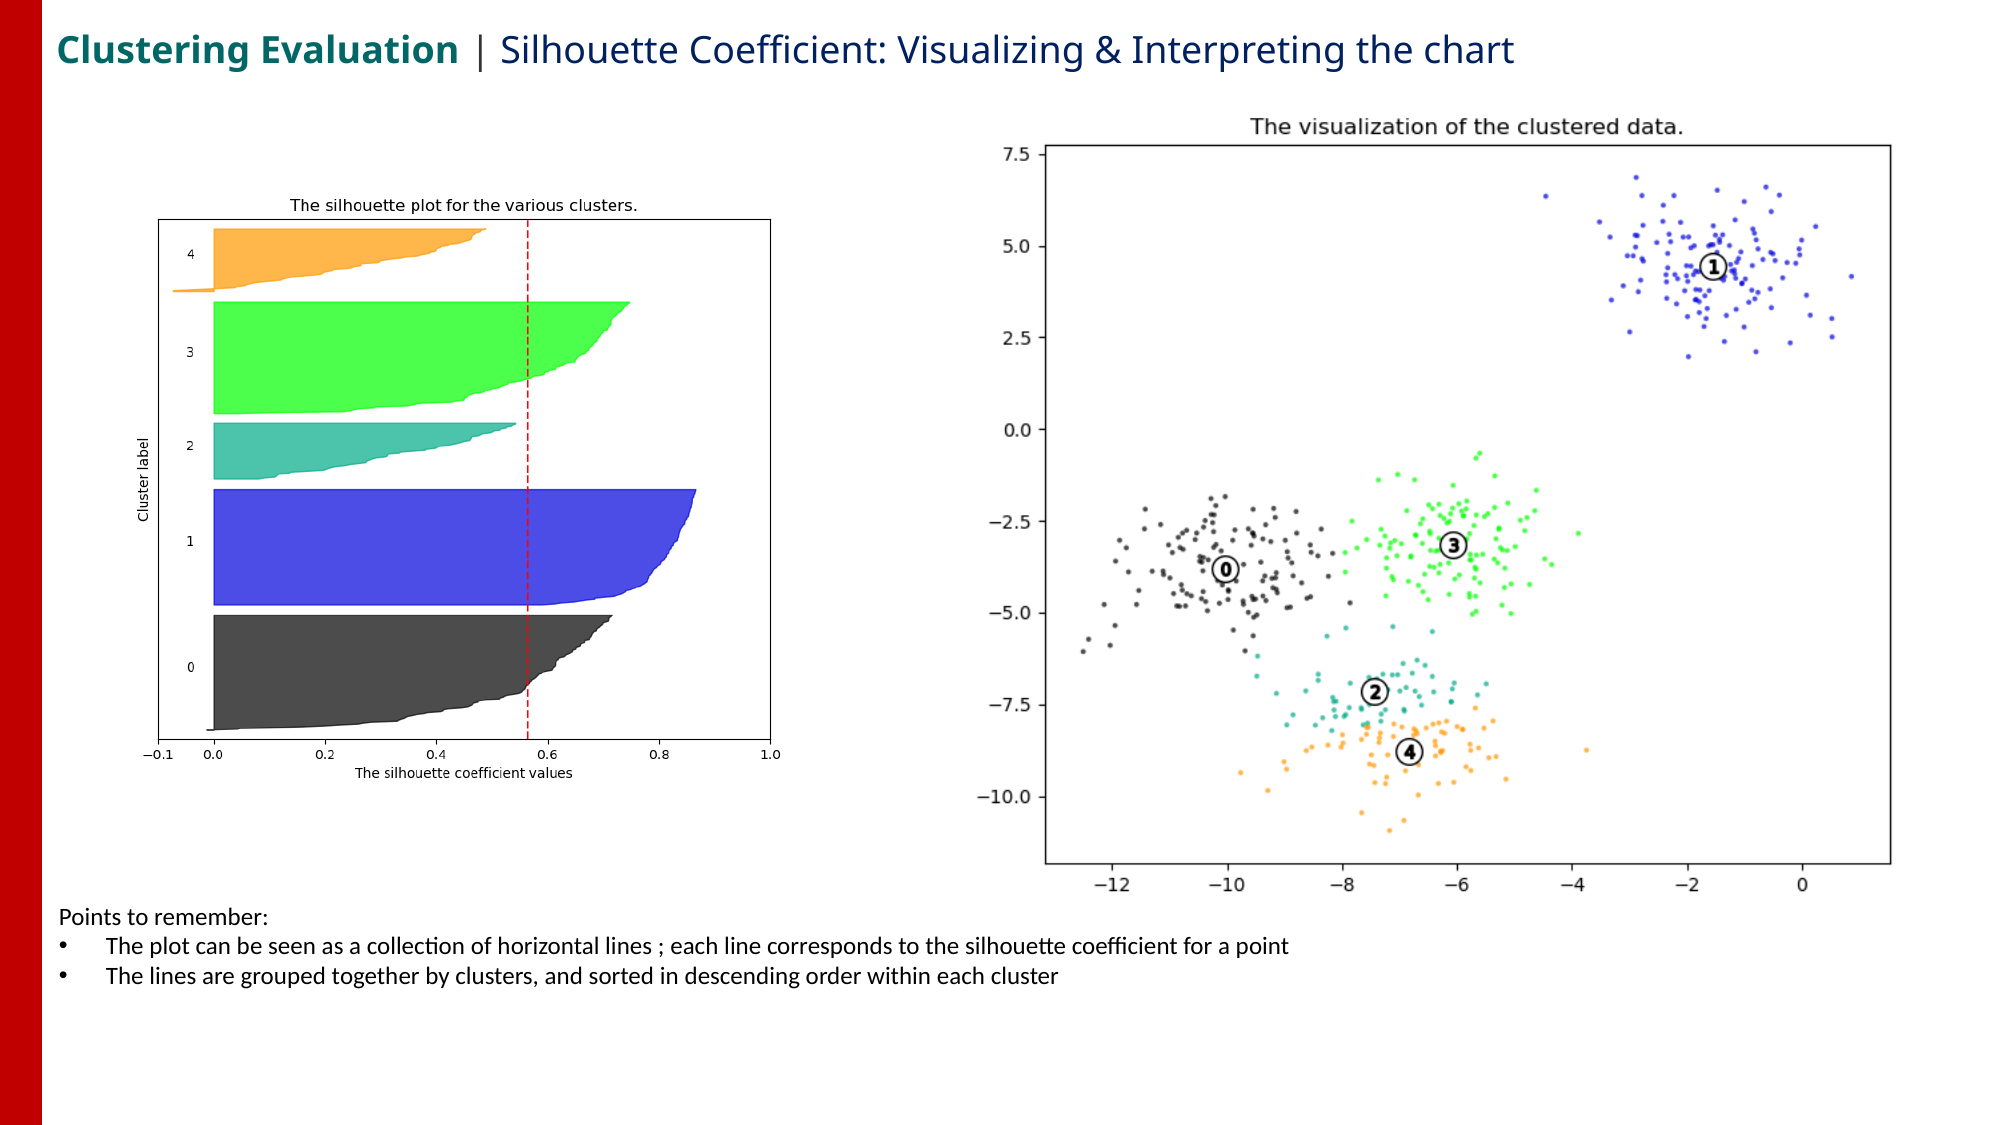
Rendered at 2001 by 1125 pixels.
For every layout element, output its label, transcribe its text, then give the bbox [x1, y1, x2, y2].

text_box Clustering Evaluation | Silhouette Coefficient: Visualizing & Interpreting the chart [42, 18, 2000, 79]
text_box [0, 0, 42, 1125]
picture [102, 187, 790, 783]
text_box Points to remember: The plot can be seen as a collection of horizontal lines ; each line corresponds to the silhouette coefficient for a point The lines are grouped together by clusters, and sorted in descending order within each cluster [44, 892, 1901, 1028]
picture [972, 98, 1922, 898]
